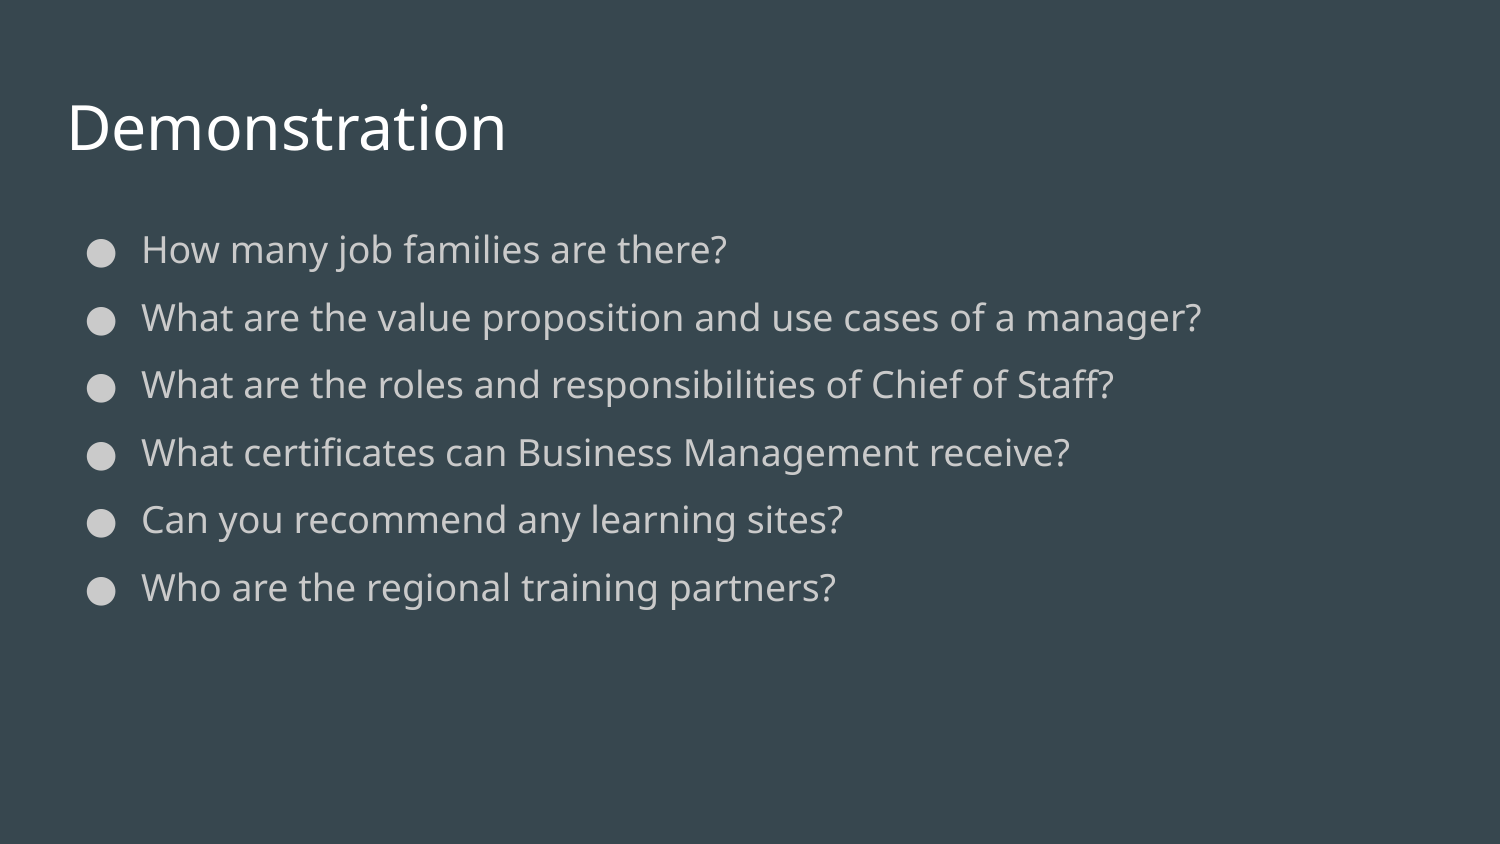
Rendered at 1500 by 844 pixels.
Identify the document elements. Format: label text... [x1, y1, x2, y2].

list How many job families are there? What are the value proposition and use cases of a manager? What are the roles and responsibilities of Chief of Staff? What certificates can Business Management receive? Can you recommend any learning sites? Who are the regional training partners? [51, 189, 1449, 750]
title Demonstration [51, 72, 1449, 167]
